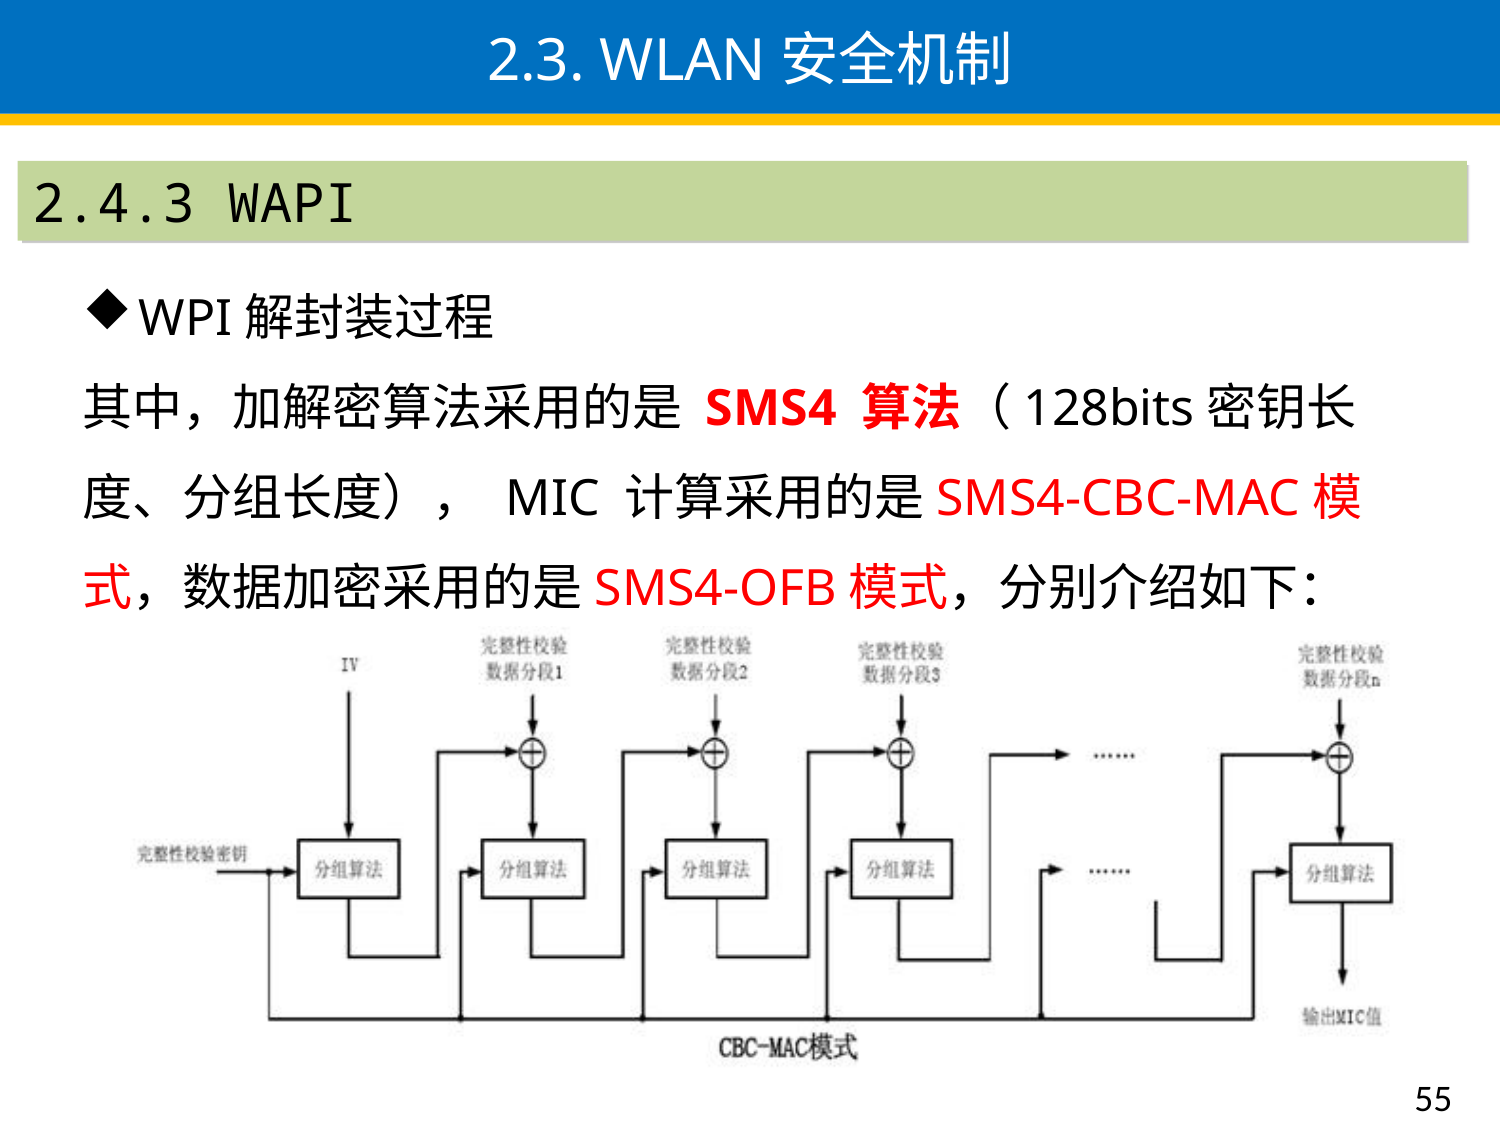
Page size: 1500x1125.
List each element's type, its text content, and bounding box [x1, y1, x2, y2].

text_box WPI解封装过程 其中，加解密算法采用的是 SMS4 算法（128bits密钥长度、分组长度）， MIC 计算采用的是SMS4-CBC-MAC模式，数据加密采用的是SMS4-OFB模式，分别介绍如下： [67, 248, 1433, 623]
title 2.3. WLAN安全机制 [0, 0, 1500, 114]
text_box 55 [1399, 1066, 1499, 1125]
picture [130, 626, 1407, 1071]
text_box 2.4.3 WAPI [17, 160, 1467, 241]
